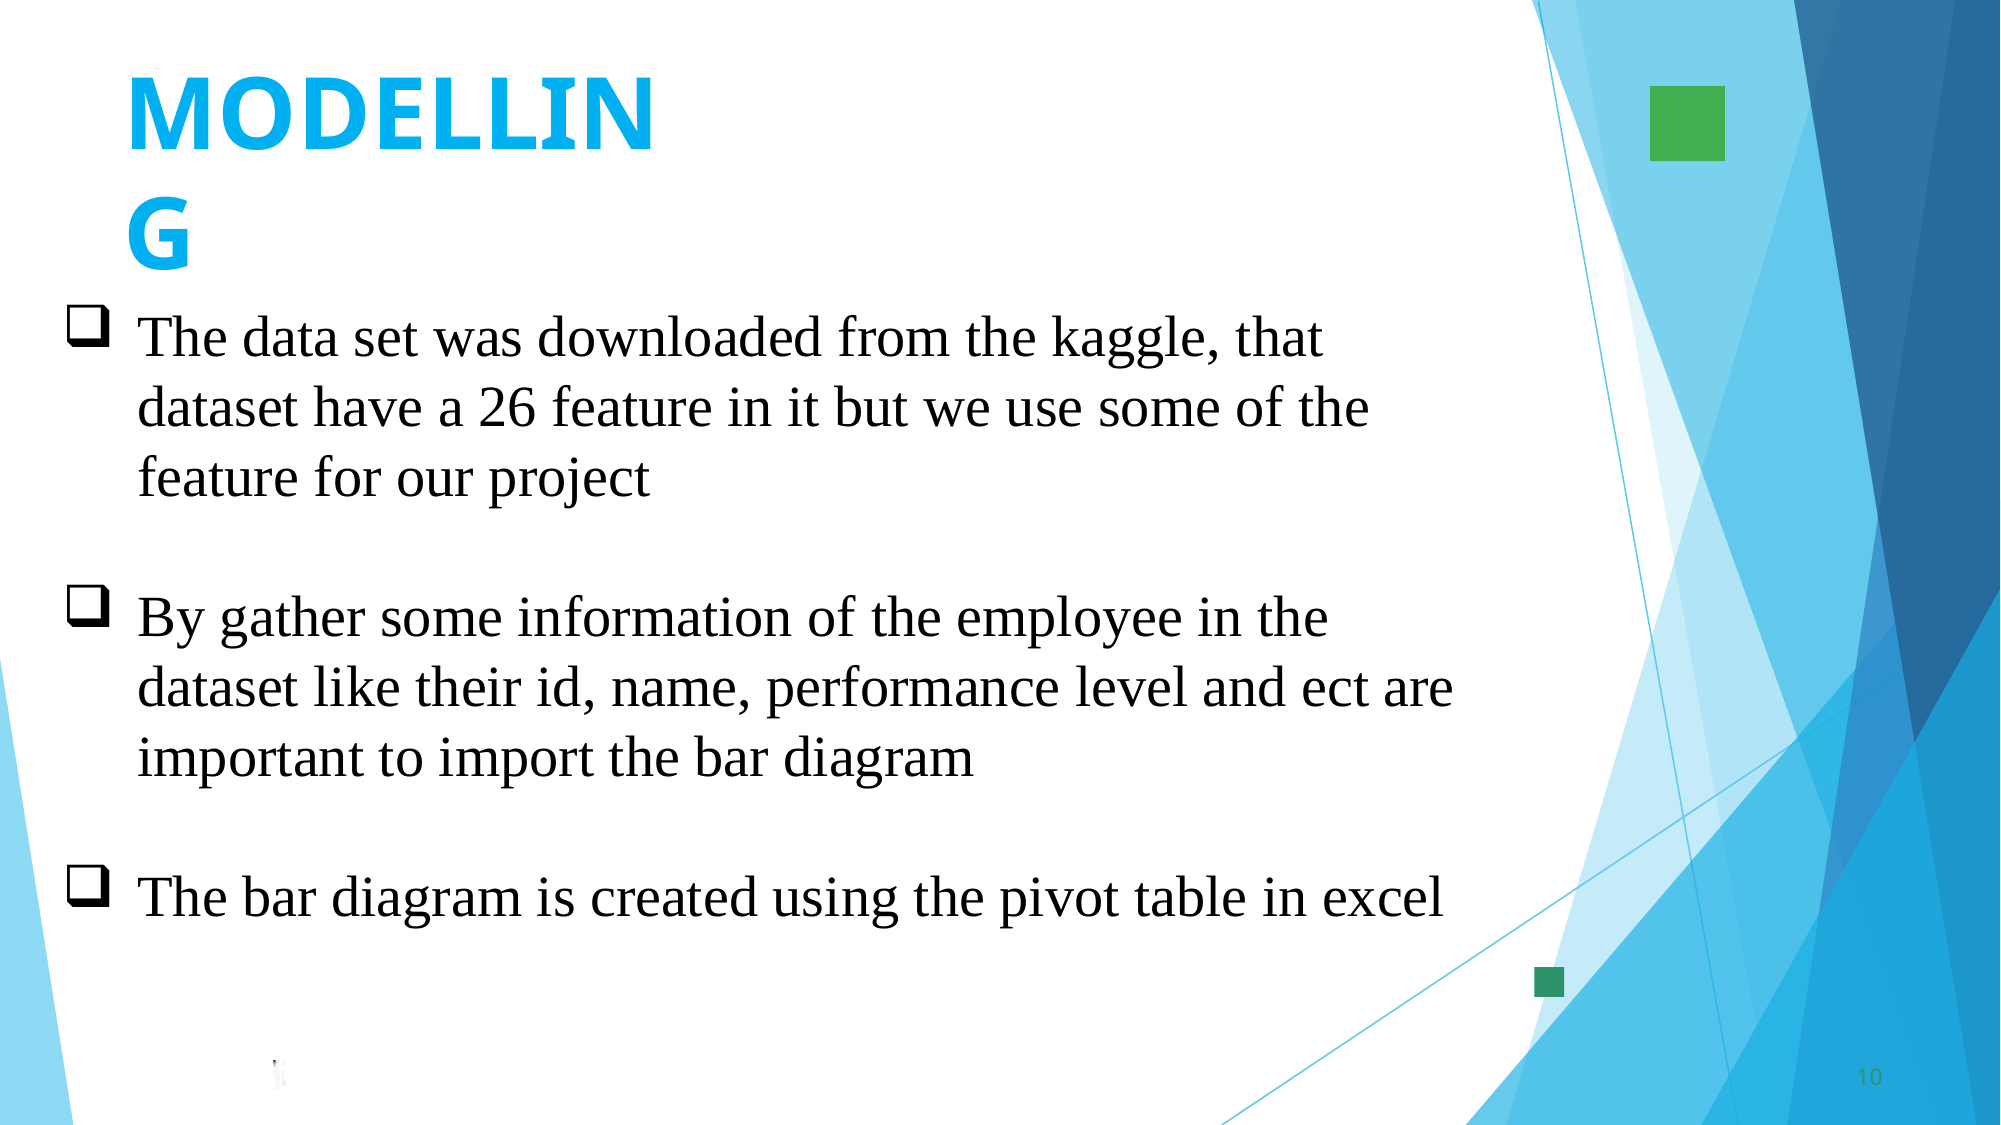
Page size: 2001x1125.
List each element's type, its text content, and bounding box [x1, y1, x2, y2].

text_box [1534, 967, 1565, 997]
text_box MODELLING [121, 47, 664, 290]
subtitle The data set was downloaded from the kaggle, that dataset have a 26 feature in it but we use some of the feature for our project By gather some information of the employee in the dataset like their id, name, performance level and ect are important to import the bar diagram The bar diagram is created using the pivot table in excel [62, 298, 1463, 935]
text_box [1649, 86, 1725, 162]
text_box 10 [1849, 1061, 1888, 1095]
picture [273, 1060, 287, 1091]
